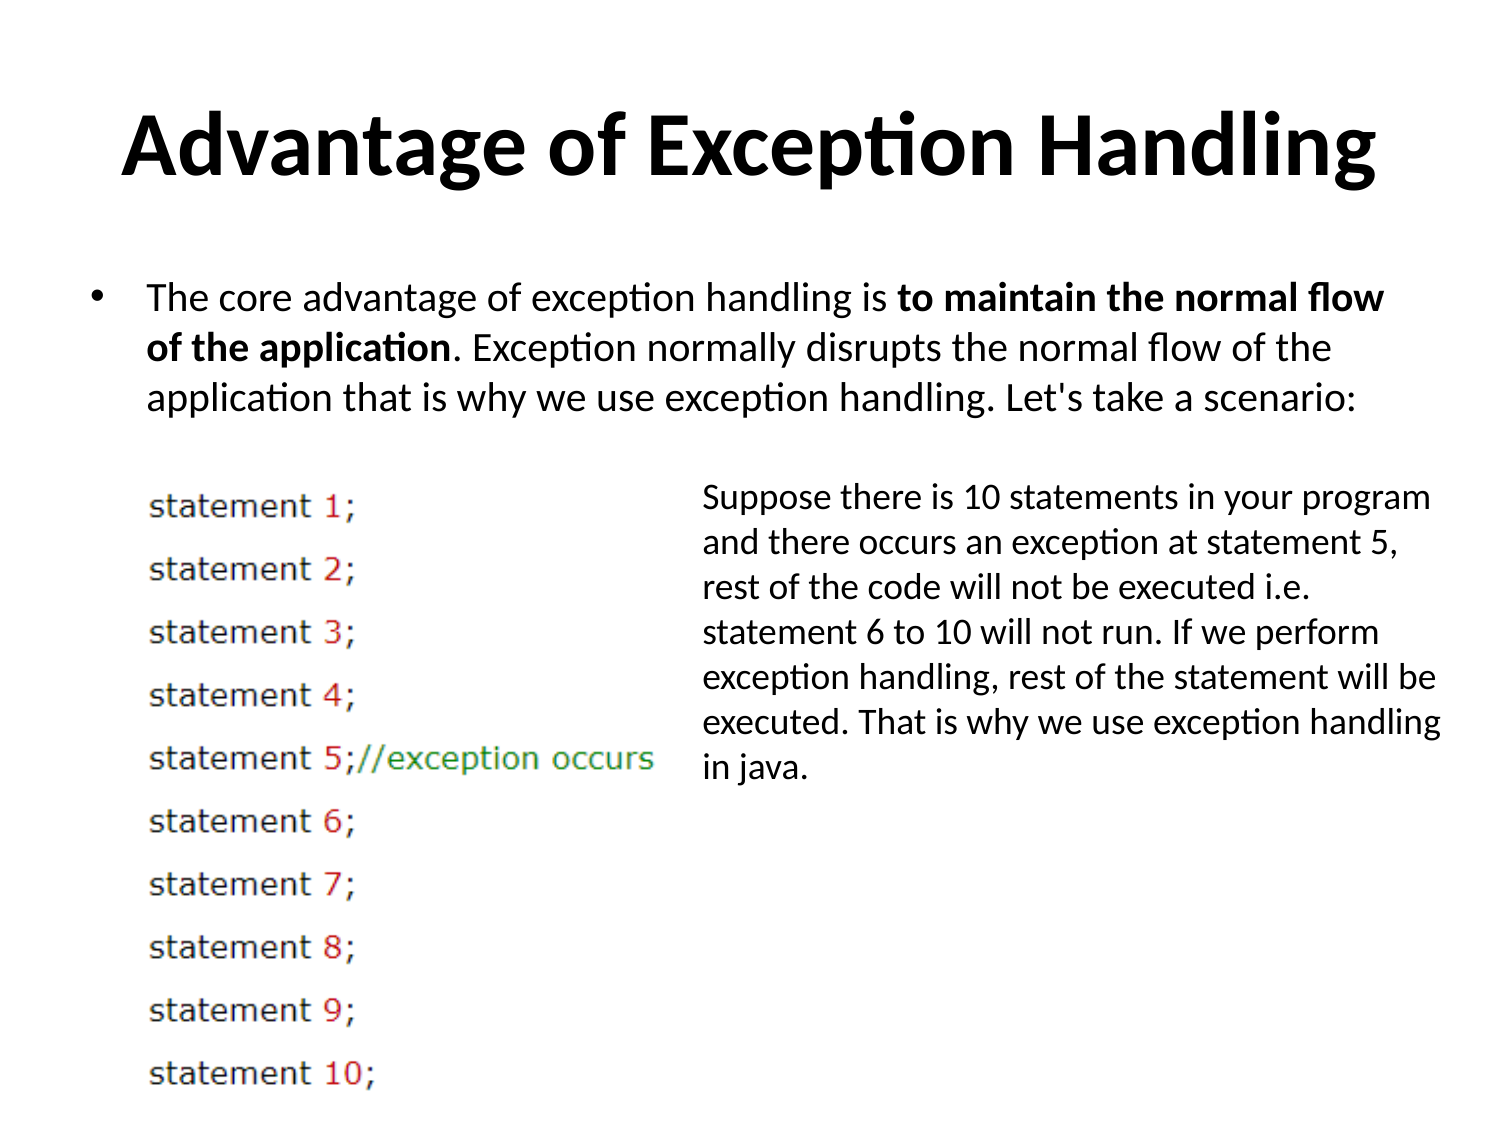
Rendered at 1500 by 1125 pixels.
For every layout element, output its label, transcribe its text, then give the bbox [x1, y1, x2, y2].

title Advantage of Exception Handling [75, 45, 1425, 233]
picture [124, 487, 663, 1101]
text_box Suppose there is 10 statements in your program and there occurs an exception at statement 5, rest of the code will not be executed i.e. statement 6 to 10 will not run. If we perform exception handling, rest of the statement will be executed. That is why we use exception handling in java. [687, 464, 1463, 795]
list The core advantage of exception handling is to maintain the normal flow of the application. Exception normally disrupts the normal flow of the application that is why we use exception handling. Let's take a scenario: [75, 262, 1425, 1005]
